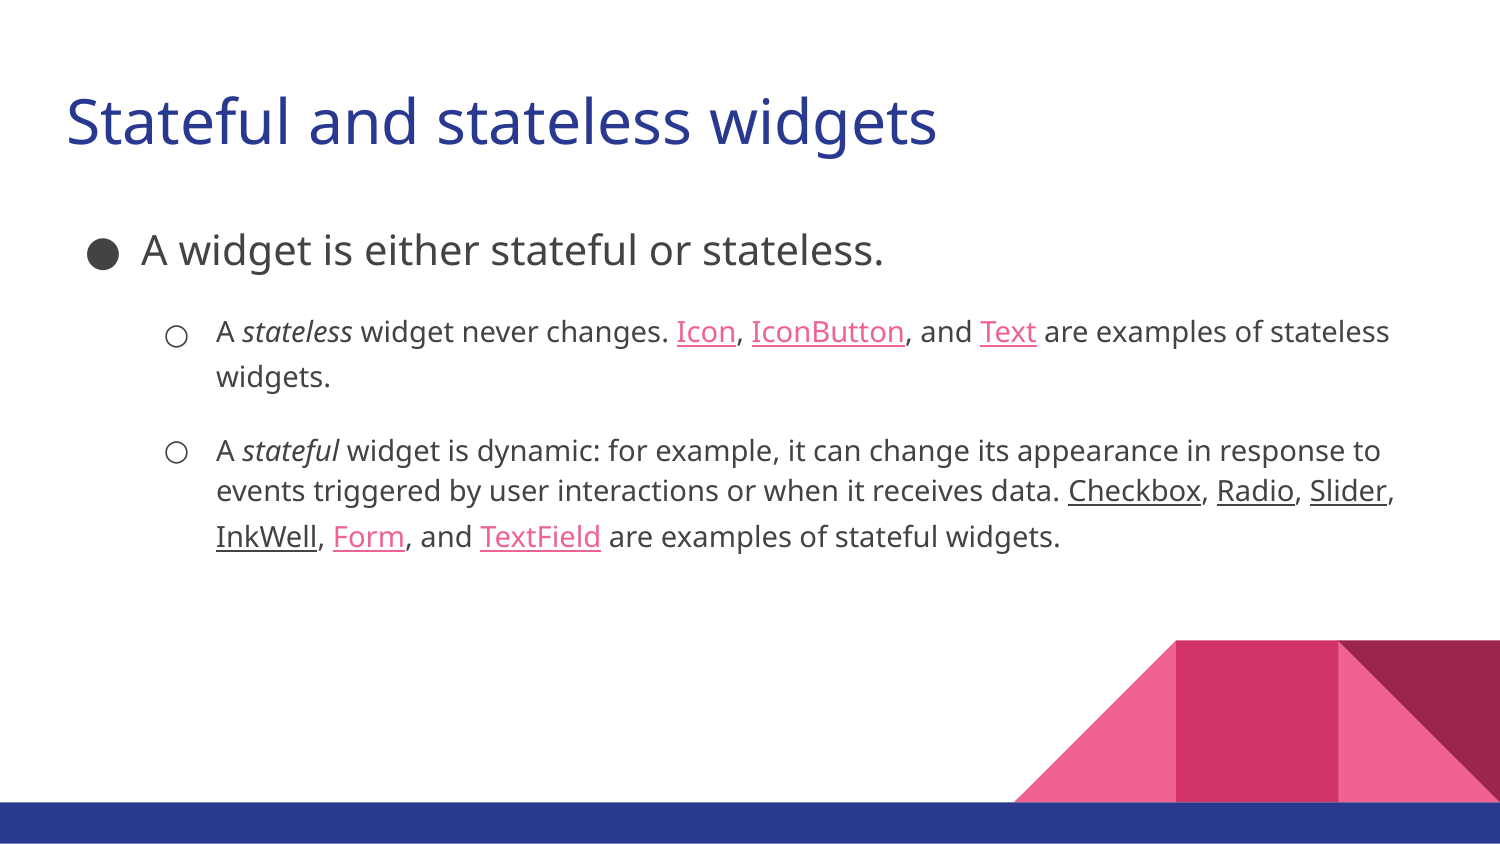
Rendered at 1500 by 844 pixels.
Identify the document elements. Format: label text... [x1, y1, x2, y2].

title Stateful and stateless widgets [51, 67, 1449, 167]
list A widget is either stateful or stateless. A stateless widget never changes. Icon, IconButton, and Text are examples of stateless widgets. A stateful widget is dynamic: for example, it can change its appearance in response to events triggered by user interactions or when it receives data. Checkbox, Radio, Slider, InkWell, Form, and TextField are examples of stateful widgets. [51, 201, 1449, 750]
